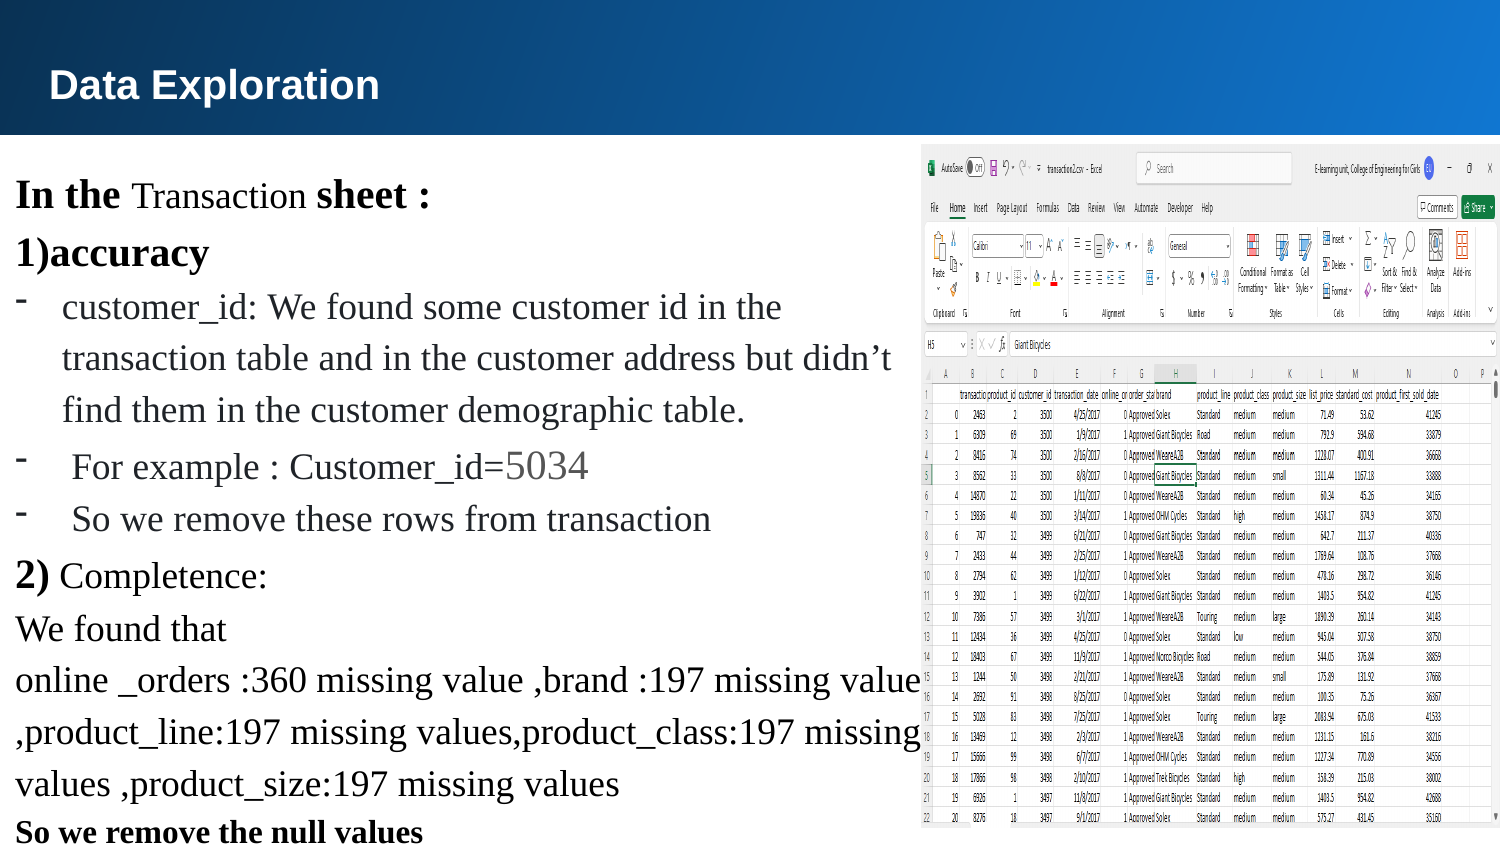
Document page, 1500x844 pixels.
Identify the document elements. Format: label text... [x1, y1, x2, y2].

text_box Data Exploration [33, 43, 1439, 124]
picture [920, 144, 1500, 828]
text_box [0, 0, 1500, 135]
text_box In the Transaction sheet : 1)accuracy customer_id: We found some customer id in the transaction table and in the customer address but didn’t find them in the customer demographic table. For example : Customer_id=5034 So we remove these rows from transaction 2) Completence: We found that online _orders :360 missing value ,brand :197 missing value ,product_line:197 missing values,product_class:197 missing values ,product_size:197 missing values So we remove the null values [0, 144, 946, 844]
